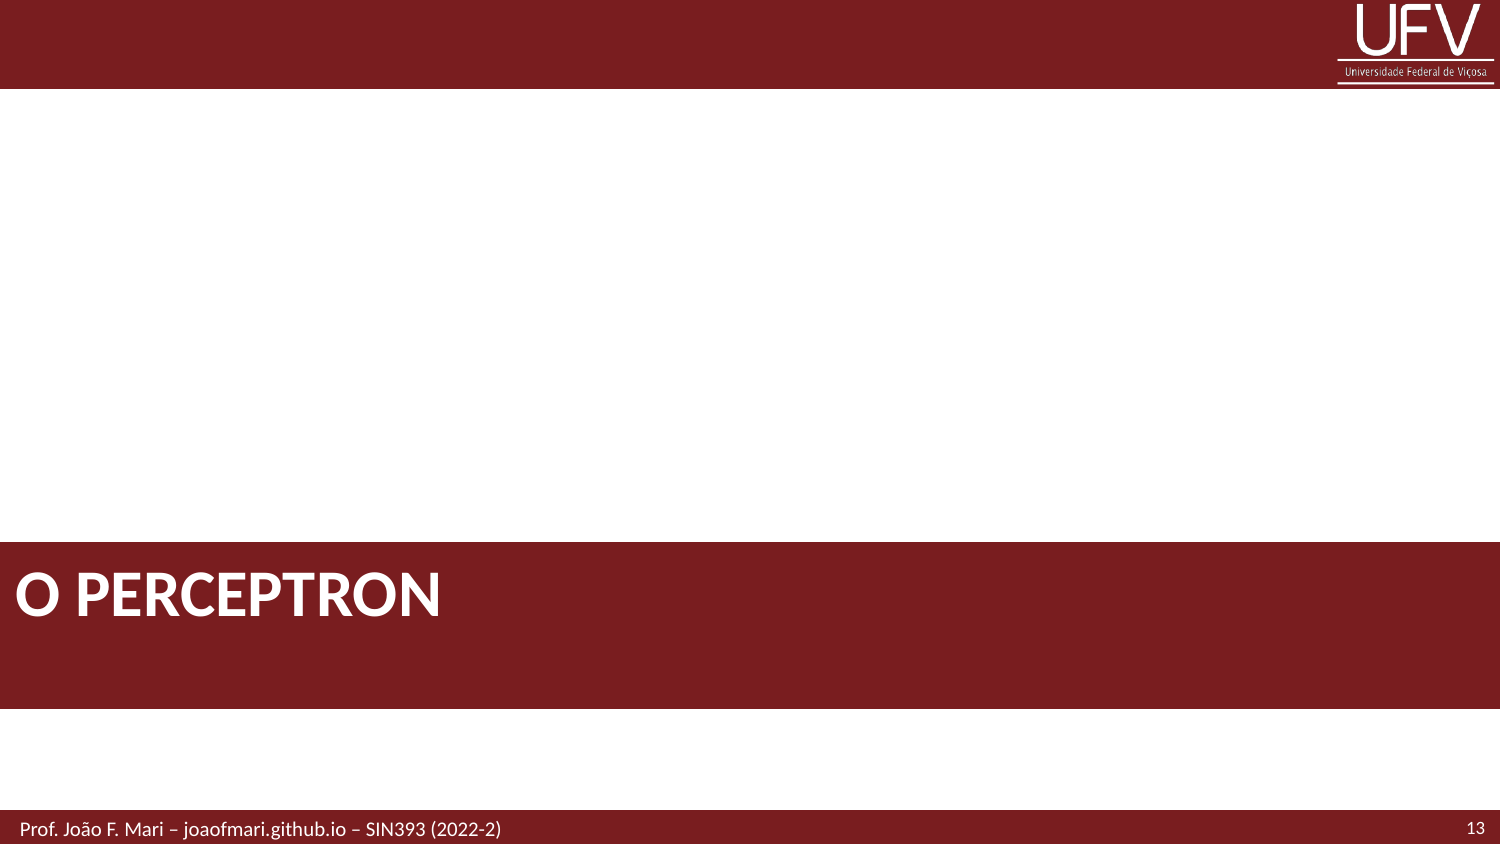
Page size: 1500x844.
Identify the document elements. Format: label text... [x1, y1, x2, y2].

picture [1330, 0, 1500, 92]
slide_number 13 [1328, 811, 1500, 844]
footer Prof. João F. Mari – joaofmari.github.io – SIN393 (2022-2) [0, 812, 1034, 844]
title O Perceptron [0, 542, 1500, 710]
